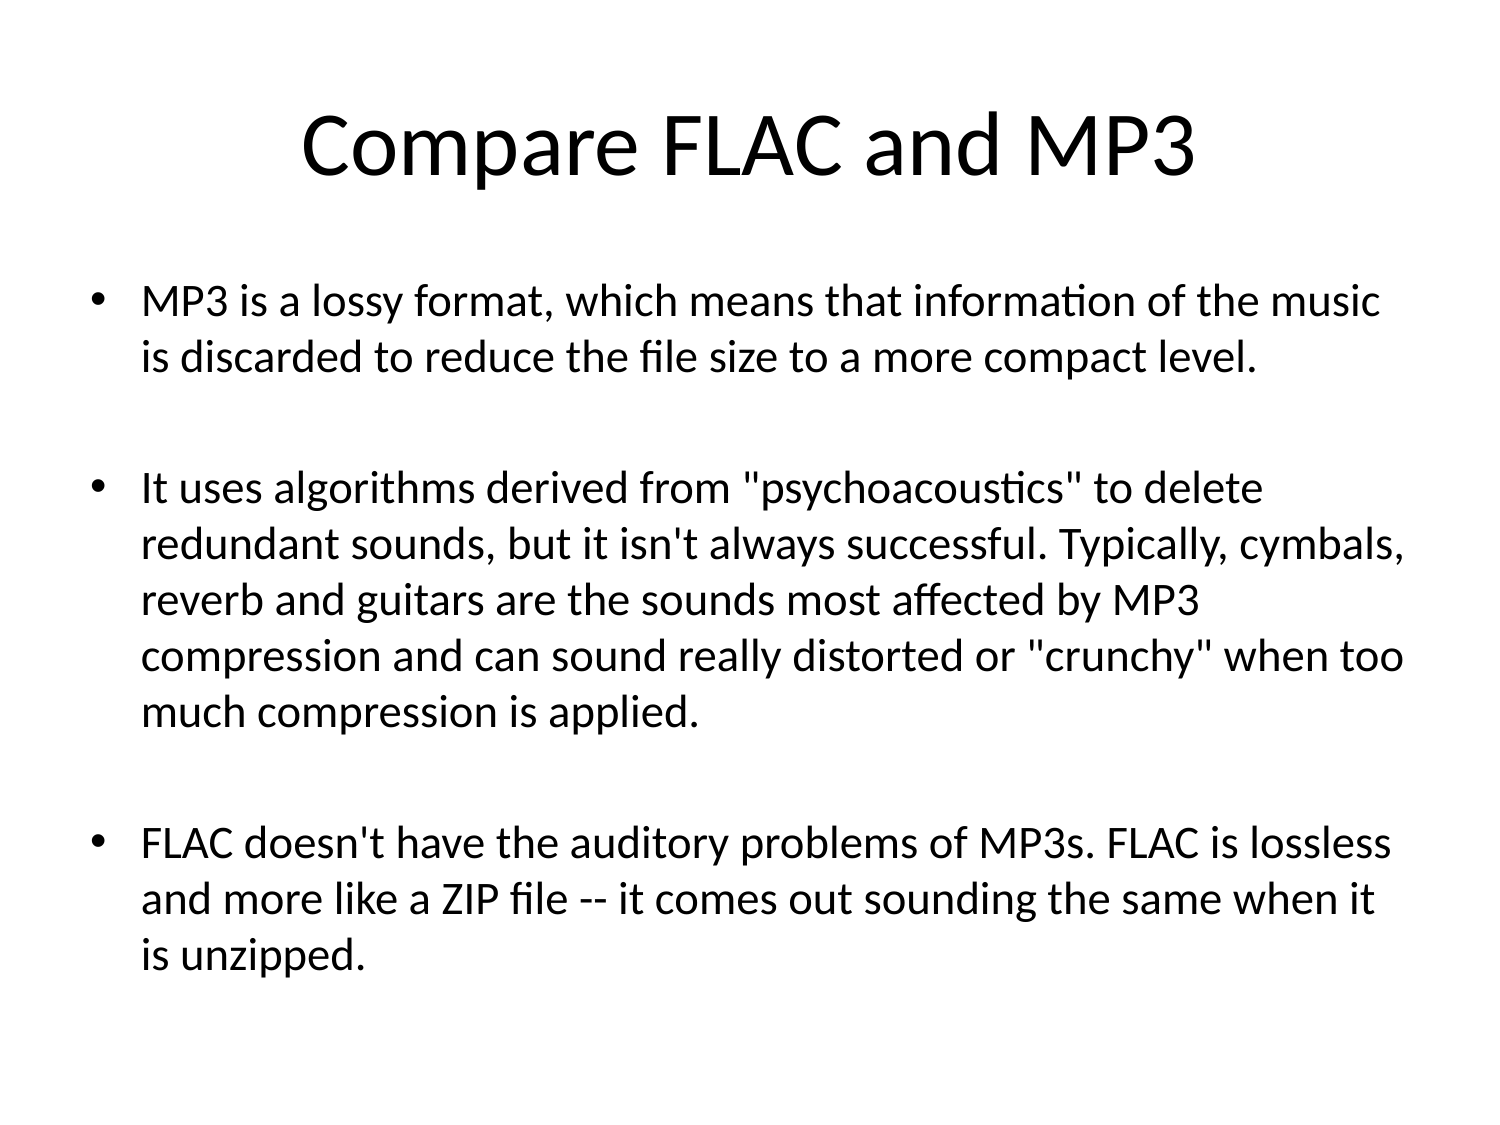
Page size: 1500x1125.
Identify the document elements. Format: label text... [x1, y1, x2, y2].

list MP3 is a lossy format, which means that information of the music is discarded to reduce the file size to a more compact level. It uses algorithms derived from "psychoacoustics" to delete redundant sounds, but it isn't always successful. Typically, cymbals, reverb and guitars are the sounds most affected by MP3 compression and can sound really distorted or "crunchy" when too much compression is applied. FLAC doesn't have the auditory problems of MP3s. FLAC is lossless and more like a ZIP file -- it comes out sounding the same when it is unzipped. [75, 262, 1425, 1005]
title Compare FLAC and MP3 [75, 45, 1425, 233]
